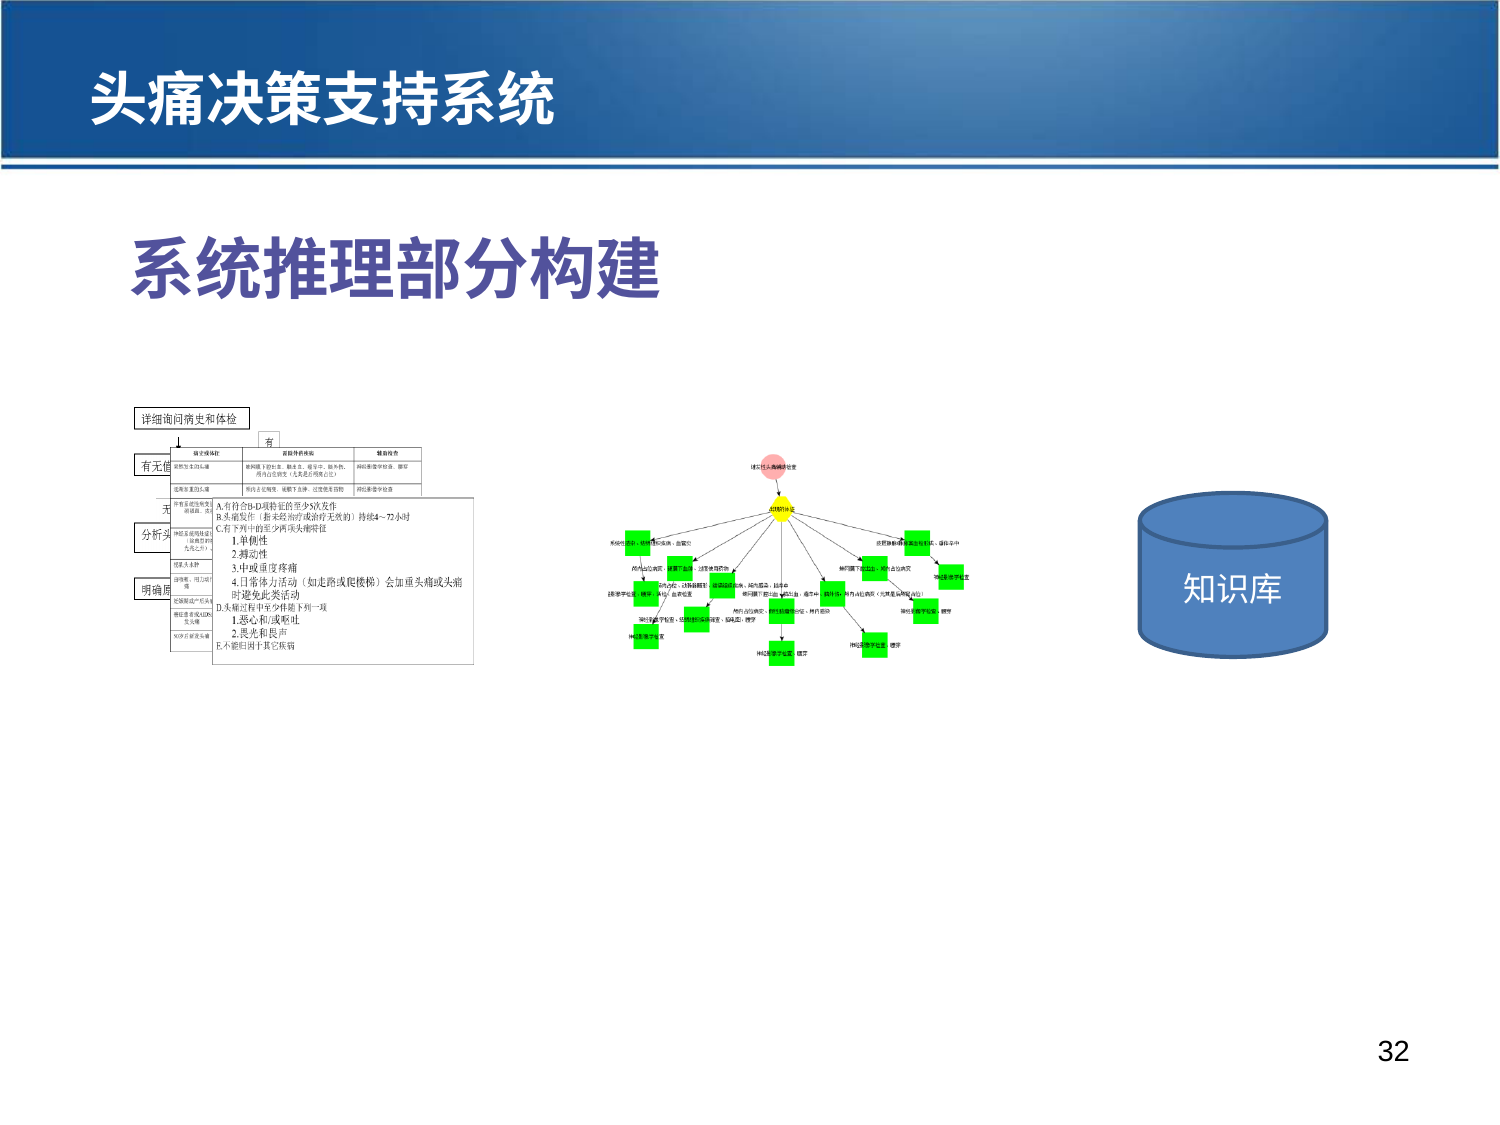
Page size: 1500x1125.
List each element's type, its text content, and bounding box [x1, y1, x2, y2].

slide_number 32 [1074, 1024, 1426, 1103]
text_box 头痛决策支持系统 [74, 54, 1425, 151]
picture [0, 0, 1500, 1125]
text_box 系统推理部分构建 [53, 219, 739, 315]
text_box 知识库 [1139, 492, 1327, 657]
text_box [134, 407, 474, 665]
